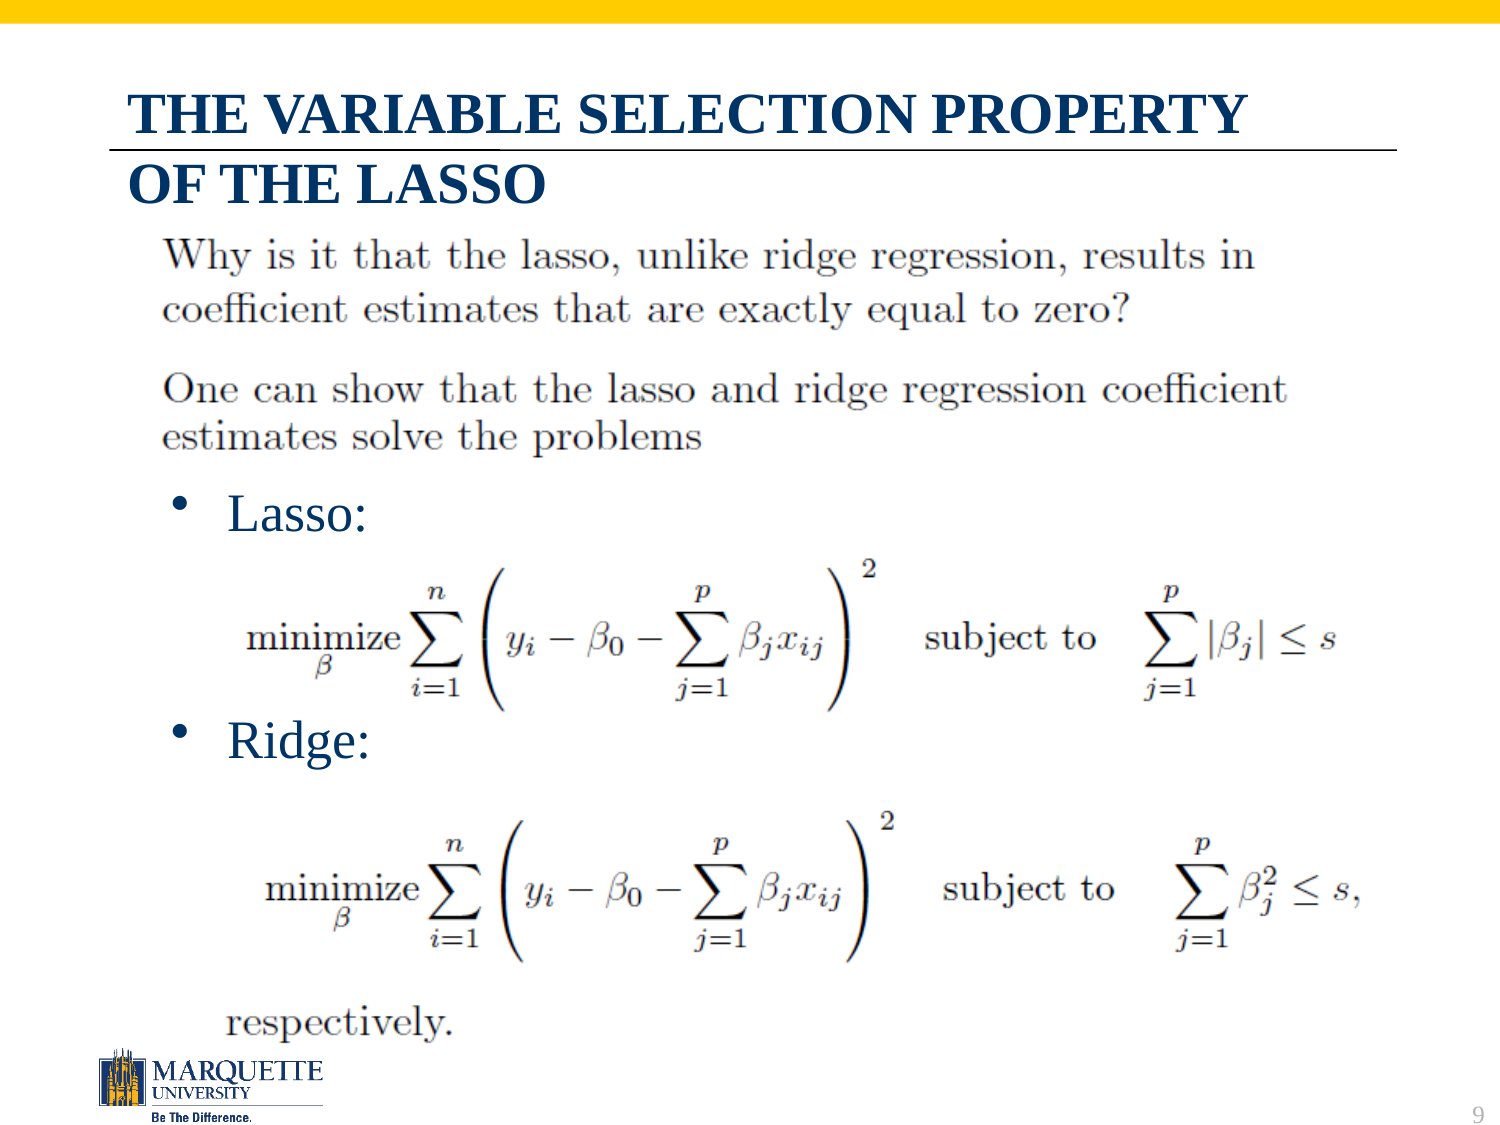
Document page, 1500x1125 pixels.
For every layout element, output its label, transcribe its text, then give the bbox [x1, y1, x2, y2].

slide_number 9 [1162, 1101, 1500, 1125]
list Lasso: Ridge: [155, 265, 1431, 1004]
picture [99, 807, 1367, 1122]
title The Variable Selection Property of the Lasso [112, 82, 1388, 208]
picture [155, 228, 1294, 464]
picture [243, 540, 1343, 718]
